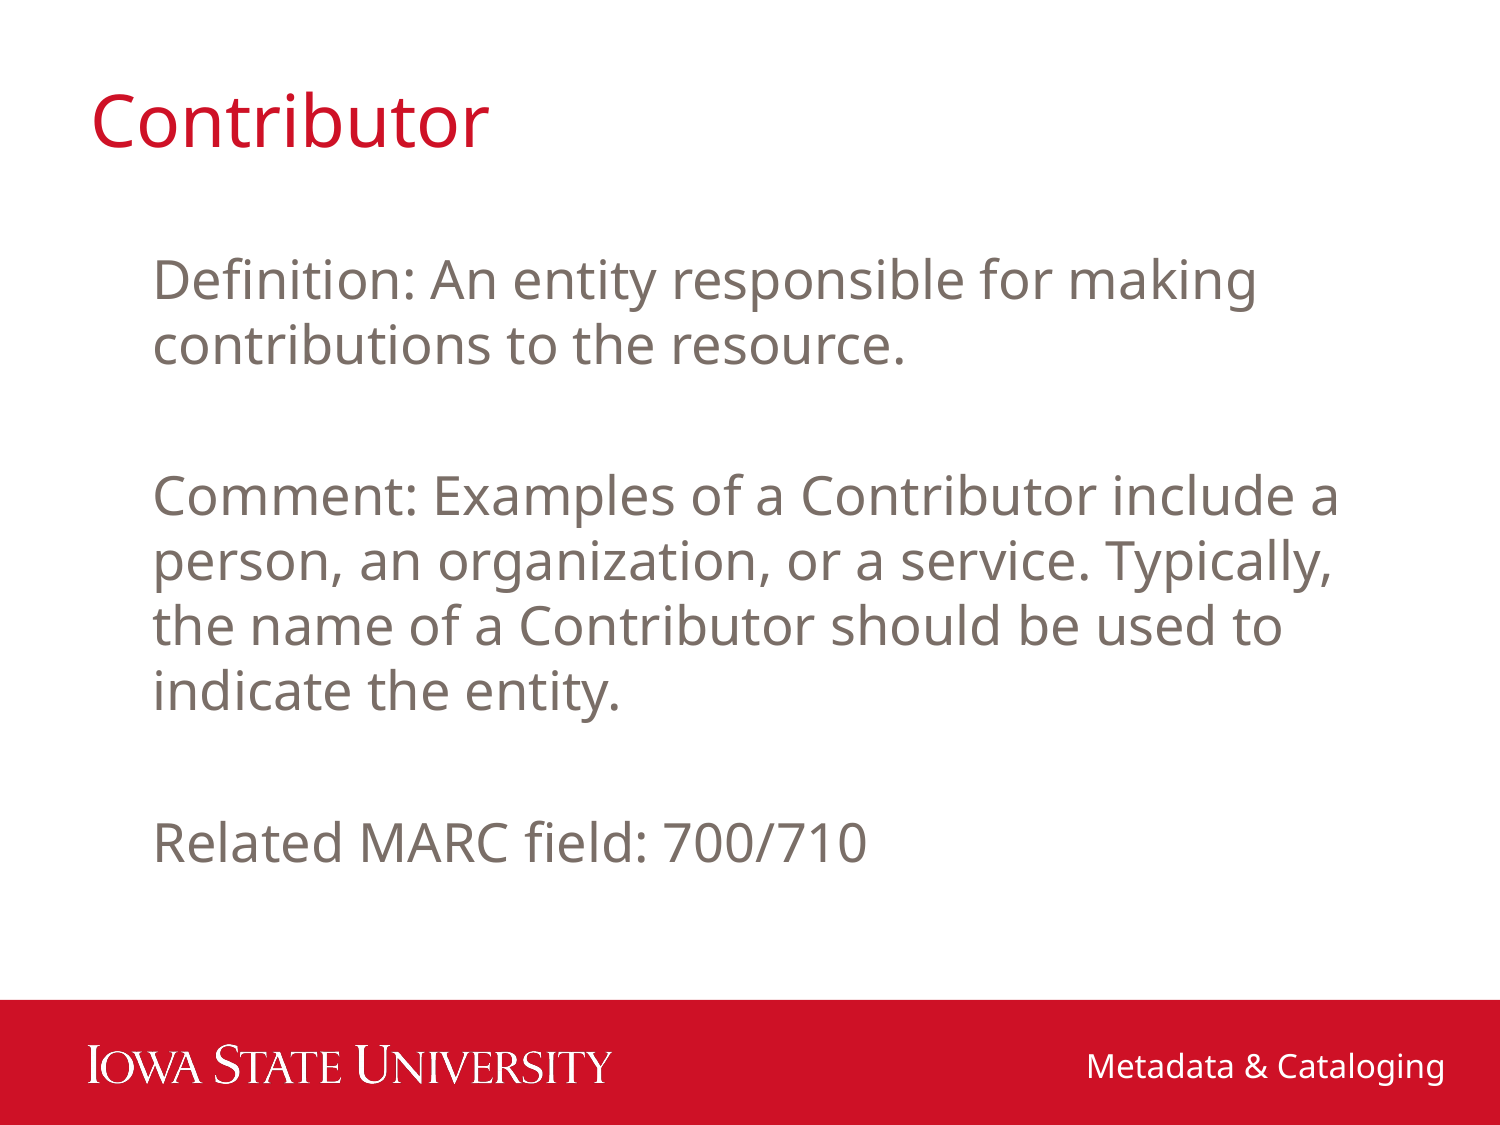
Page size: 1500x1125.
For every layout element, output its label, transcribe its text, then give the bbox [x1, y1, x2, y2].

picture [87, 1044, 613, 1088]
list Definition: An entity responsible for making contributions to the resource. Comment: Examples of a Contributor include a person, an organization, or a service. Typically, the name of a Contributor should be used to indicate the entity. Related MARC field: 700/710 [137, 237, 1388, 913]
title Contributor [74, 24, 1351, 213]
